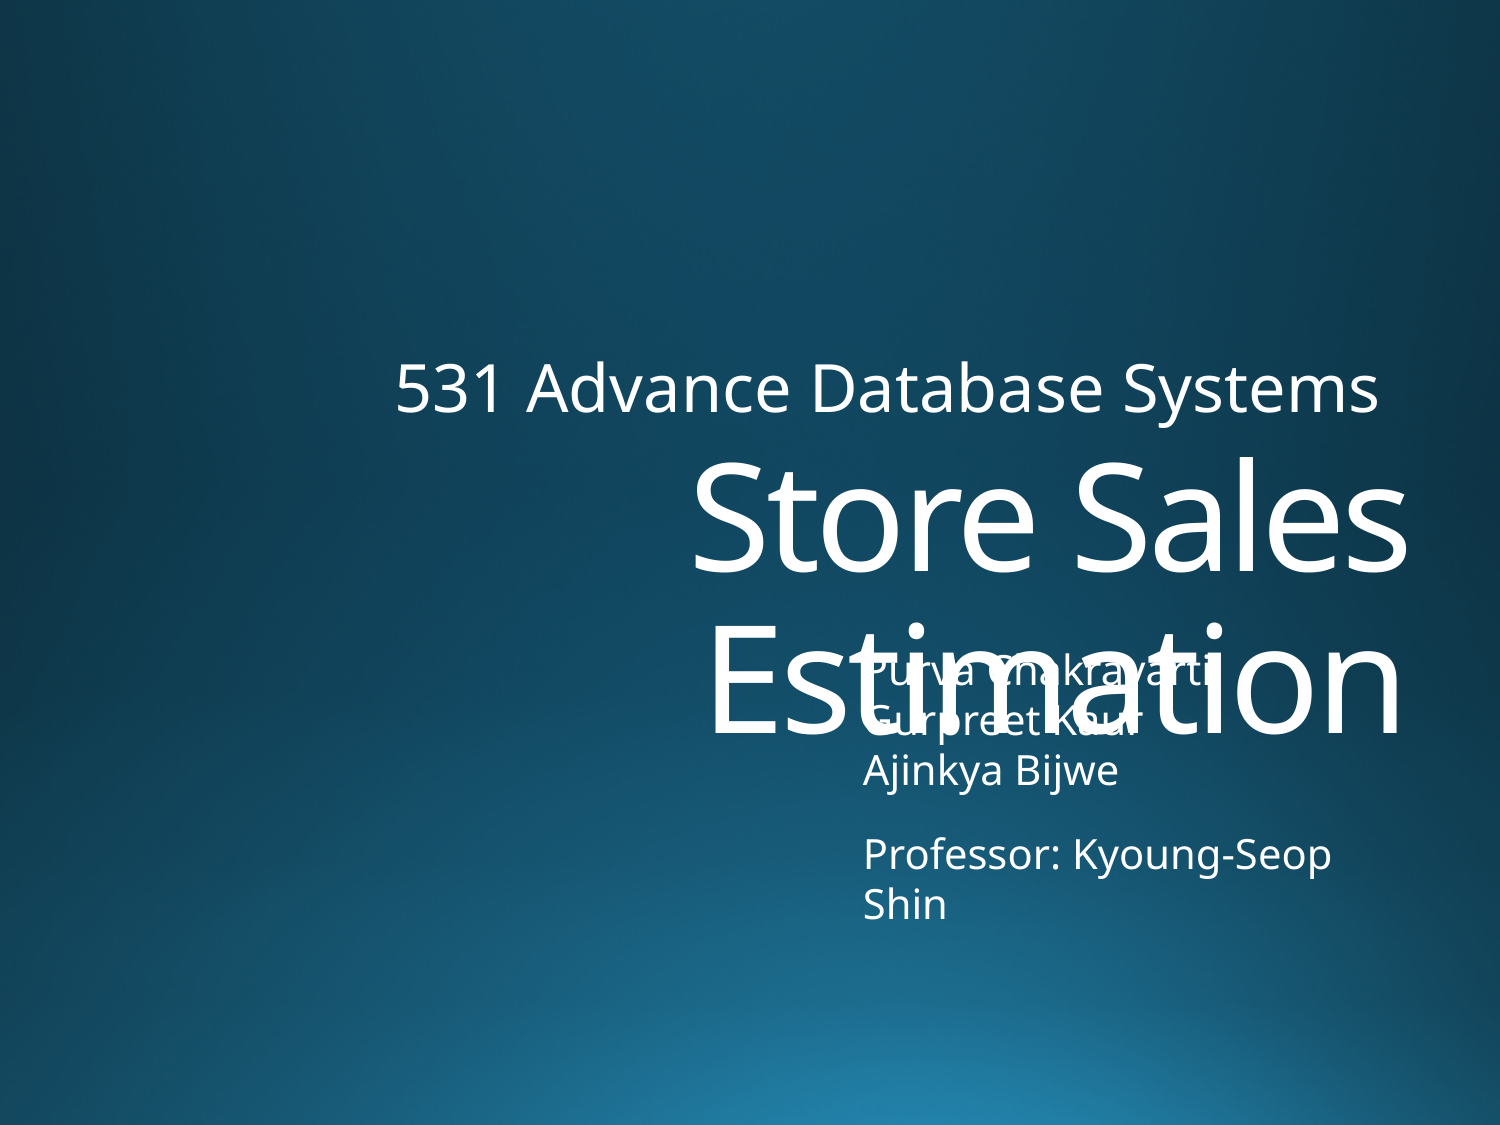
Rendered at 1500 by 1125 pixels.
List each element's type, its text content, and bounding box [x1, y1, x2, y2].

subtitle 531 Advance Database Systems [271, 341, 1397, 435]
title Store Sales Estimation [99, 434, 1424, 637]
picture [0, 0, 1500, 1125]
text_box Purva Chakravarti Gurpreet Kaur Ajinkya Bijwe Professor: Kyoung-Seop Shin [848, 636, 1424, 936]
